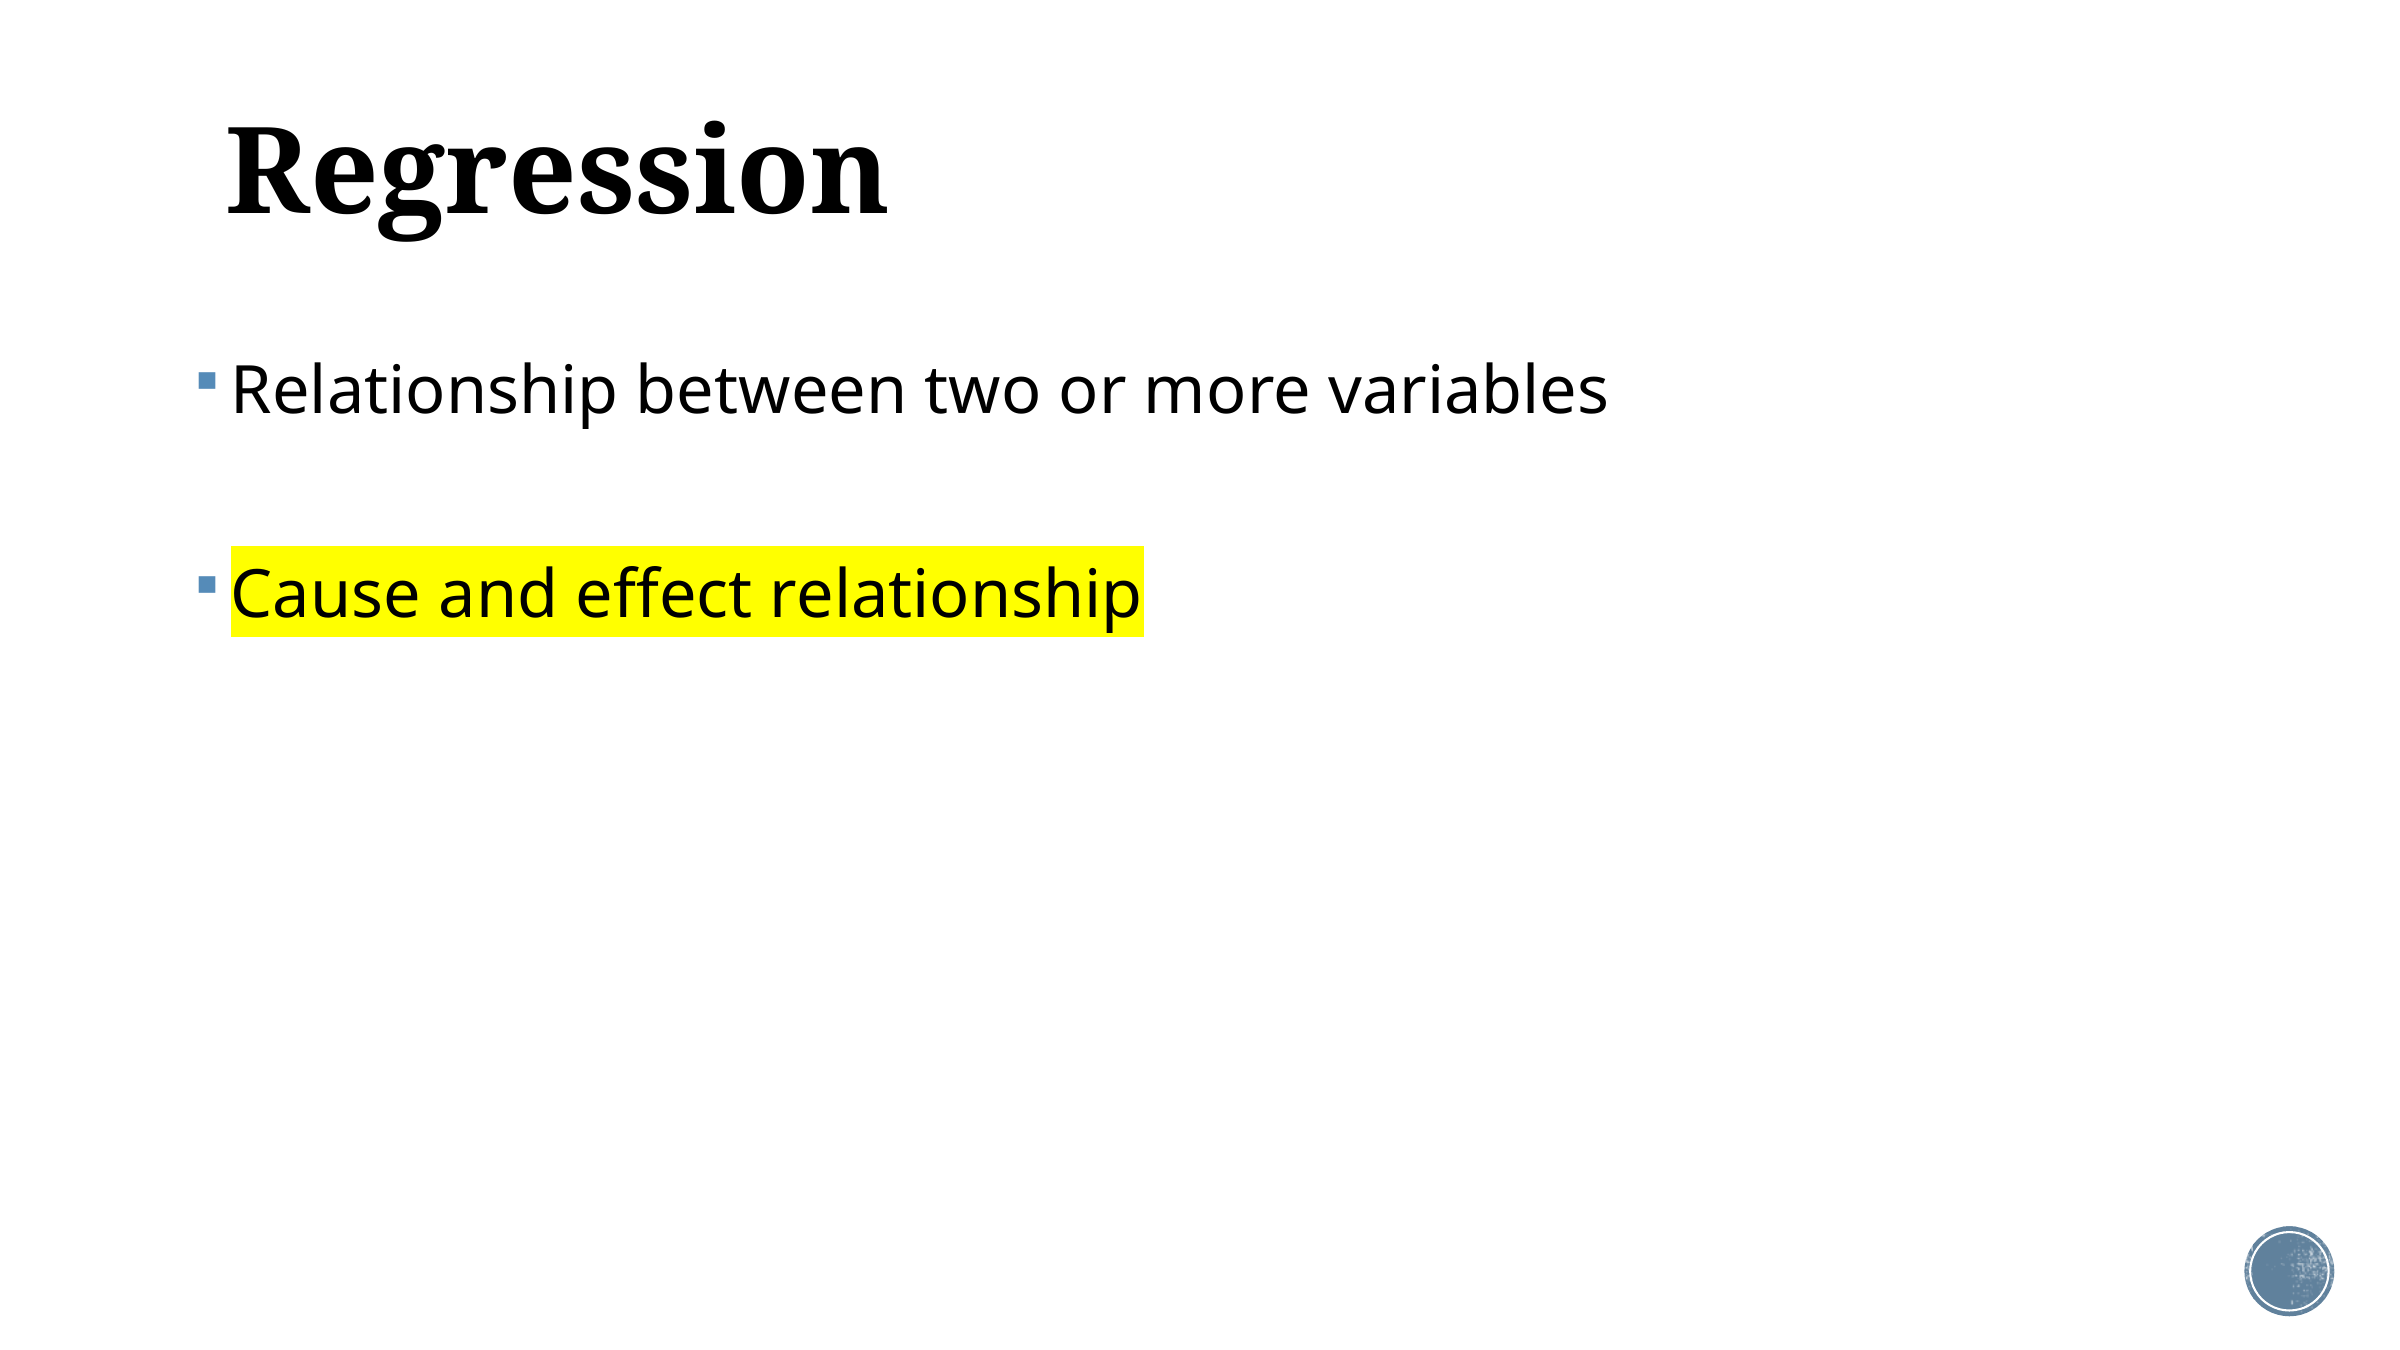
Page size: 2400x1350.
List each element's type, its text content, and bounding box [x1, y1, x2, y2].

list Relationship between two or more variables Cause and effect relationship [179, 348, 2220, 1168]
title Regression [210, 16, 2191, 333]
